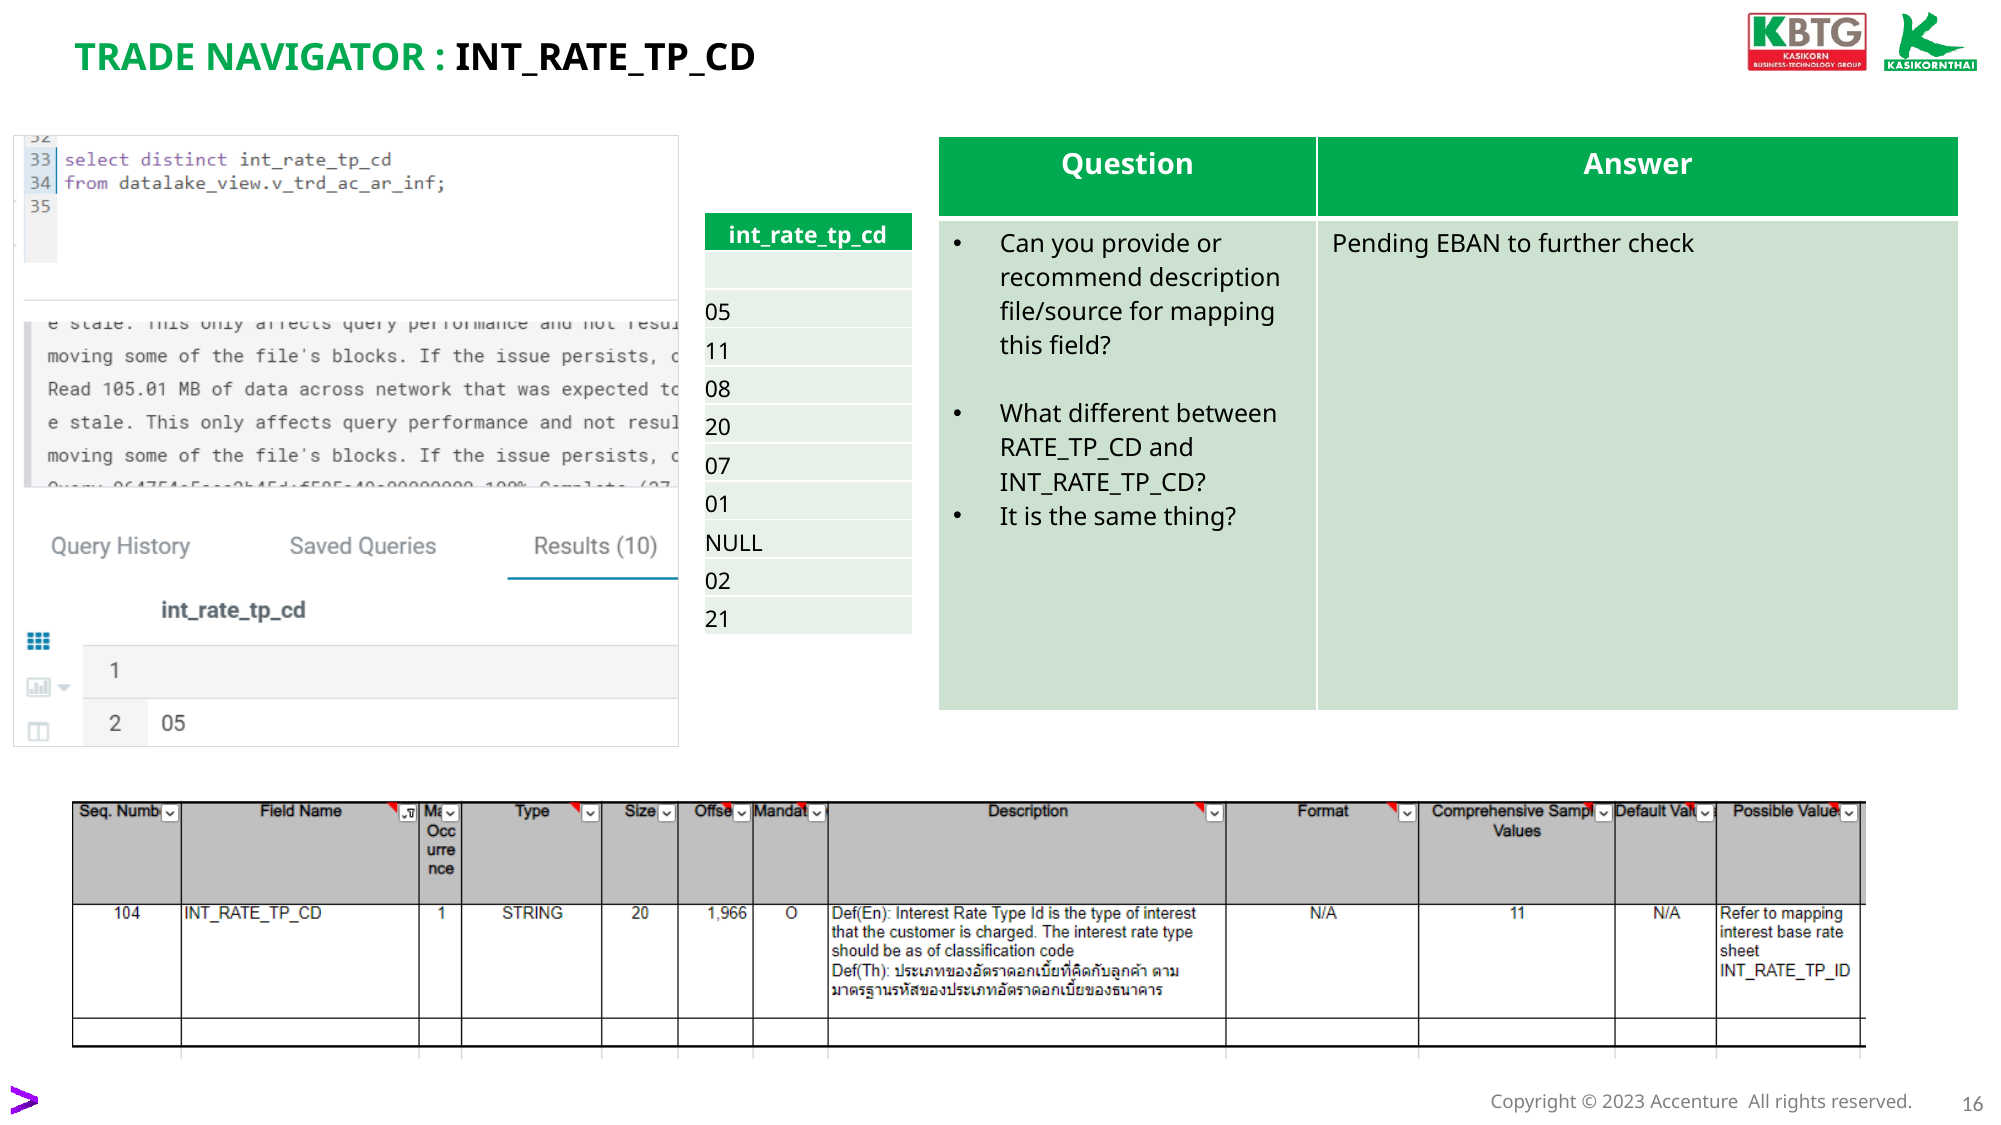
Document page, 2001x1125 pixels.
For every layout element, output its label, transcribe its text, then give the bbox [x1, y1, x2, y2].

table_cell NULL [705, 520, 912, 557]
table_header int_rate_tp_cd [705, 213, 912, 250]
table_header Answer [1318, 137, 1958, 216]
table_cell 21 [705, 597, 912, 634]
picture [10, 1085, 39, 1115]
table_cell 08 [705, 367, 912, 403]
list Trade navigator : INT_RATE_TP_CD [72, 28, 1927, 83]
table_header Question [939, 137, 1316, 216]
table_cell 01 [705, 482, 912, 519]
table_cell 05 [705, 290, 912, 327]
table_cell 02 [705, 559, 912, 595]
picture [1747, 12, 1867, 28]
table_cell 11 [705, 328, 912, 365]
picture [1884, 12, 1977, 71]
table_cell [705, 252, 912, 288]
table_cell Can you provide or recommend description file/source for mapping this field? What different between RATE_TP_CD and INT_RATE_TP_CD? It is the same thing? [939, 221, 1316, 710]
table_cell Pending EBAN to further check [1318, 221, 1958, 710]
table_cell 07 [705, 444, 912, 480]
table_cell 20 [705, 405, 912, 442]
picture [13, 135, 679, 747]
picture [72, 799, 1866, 1060]
